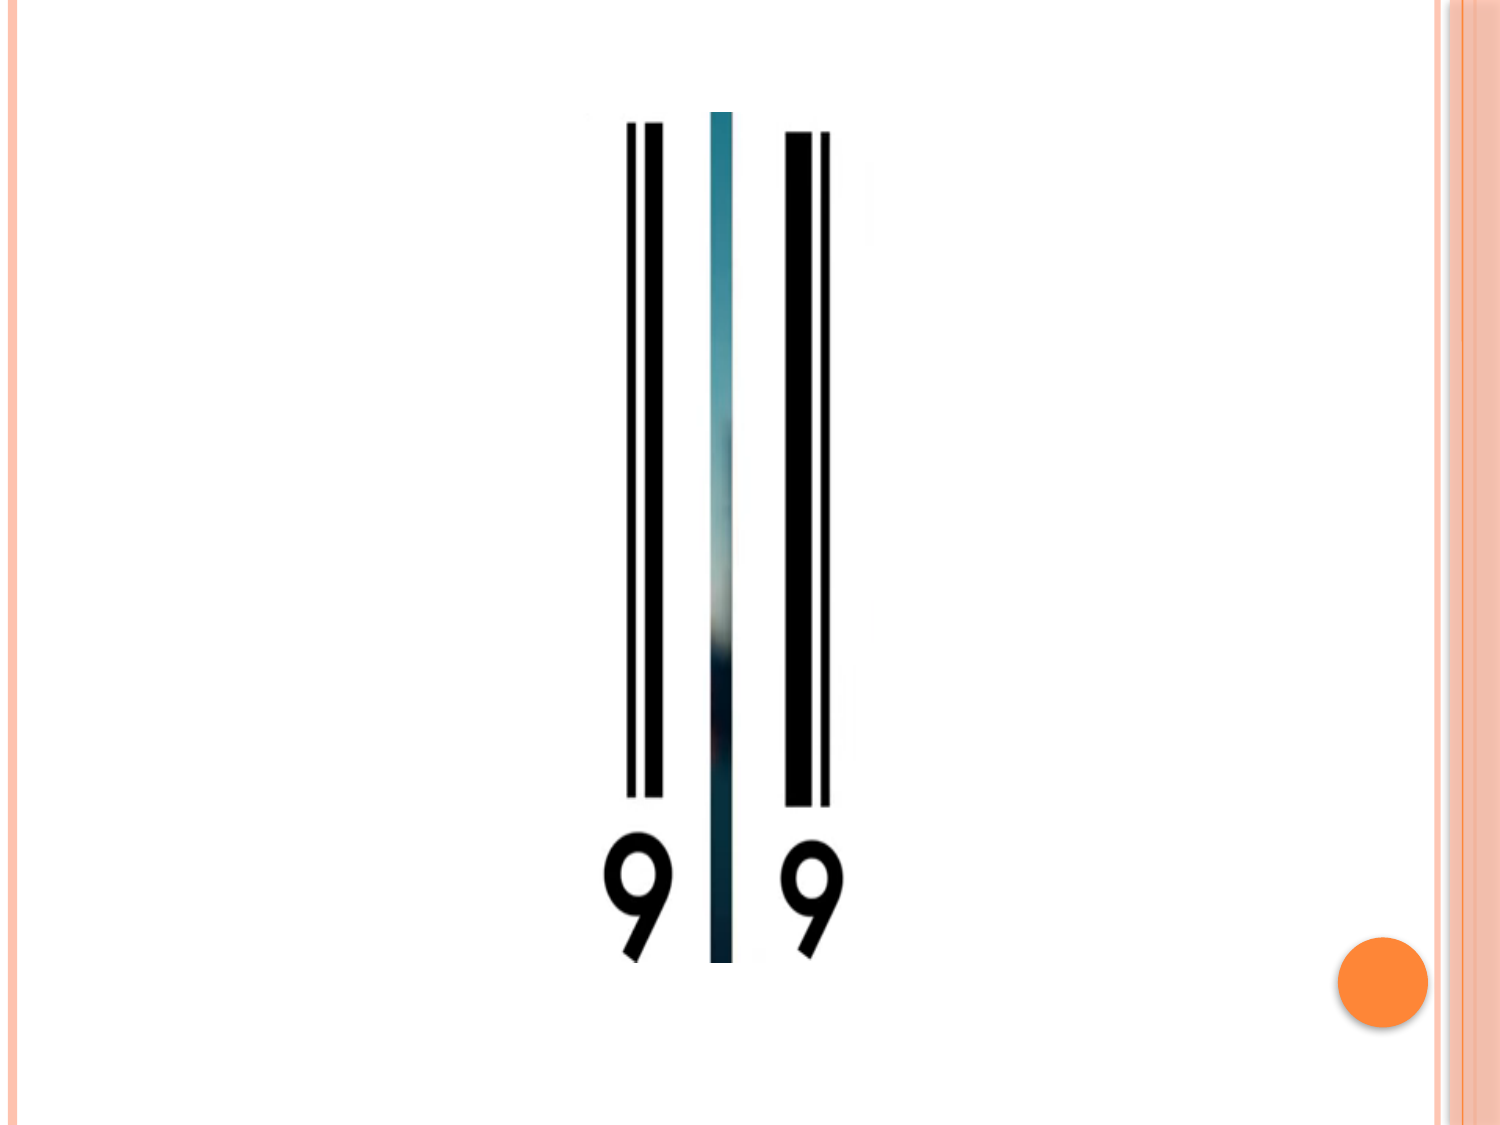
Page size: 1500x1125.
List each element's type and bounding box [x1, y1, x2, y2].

picture [574, 111, 874, 964]
